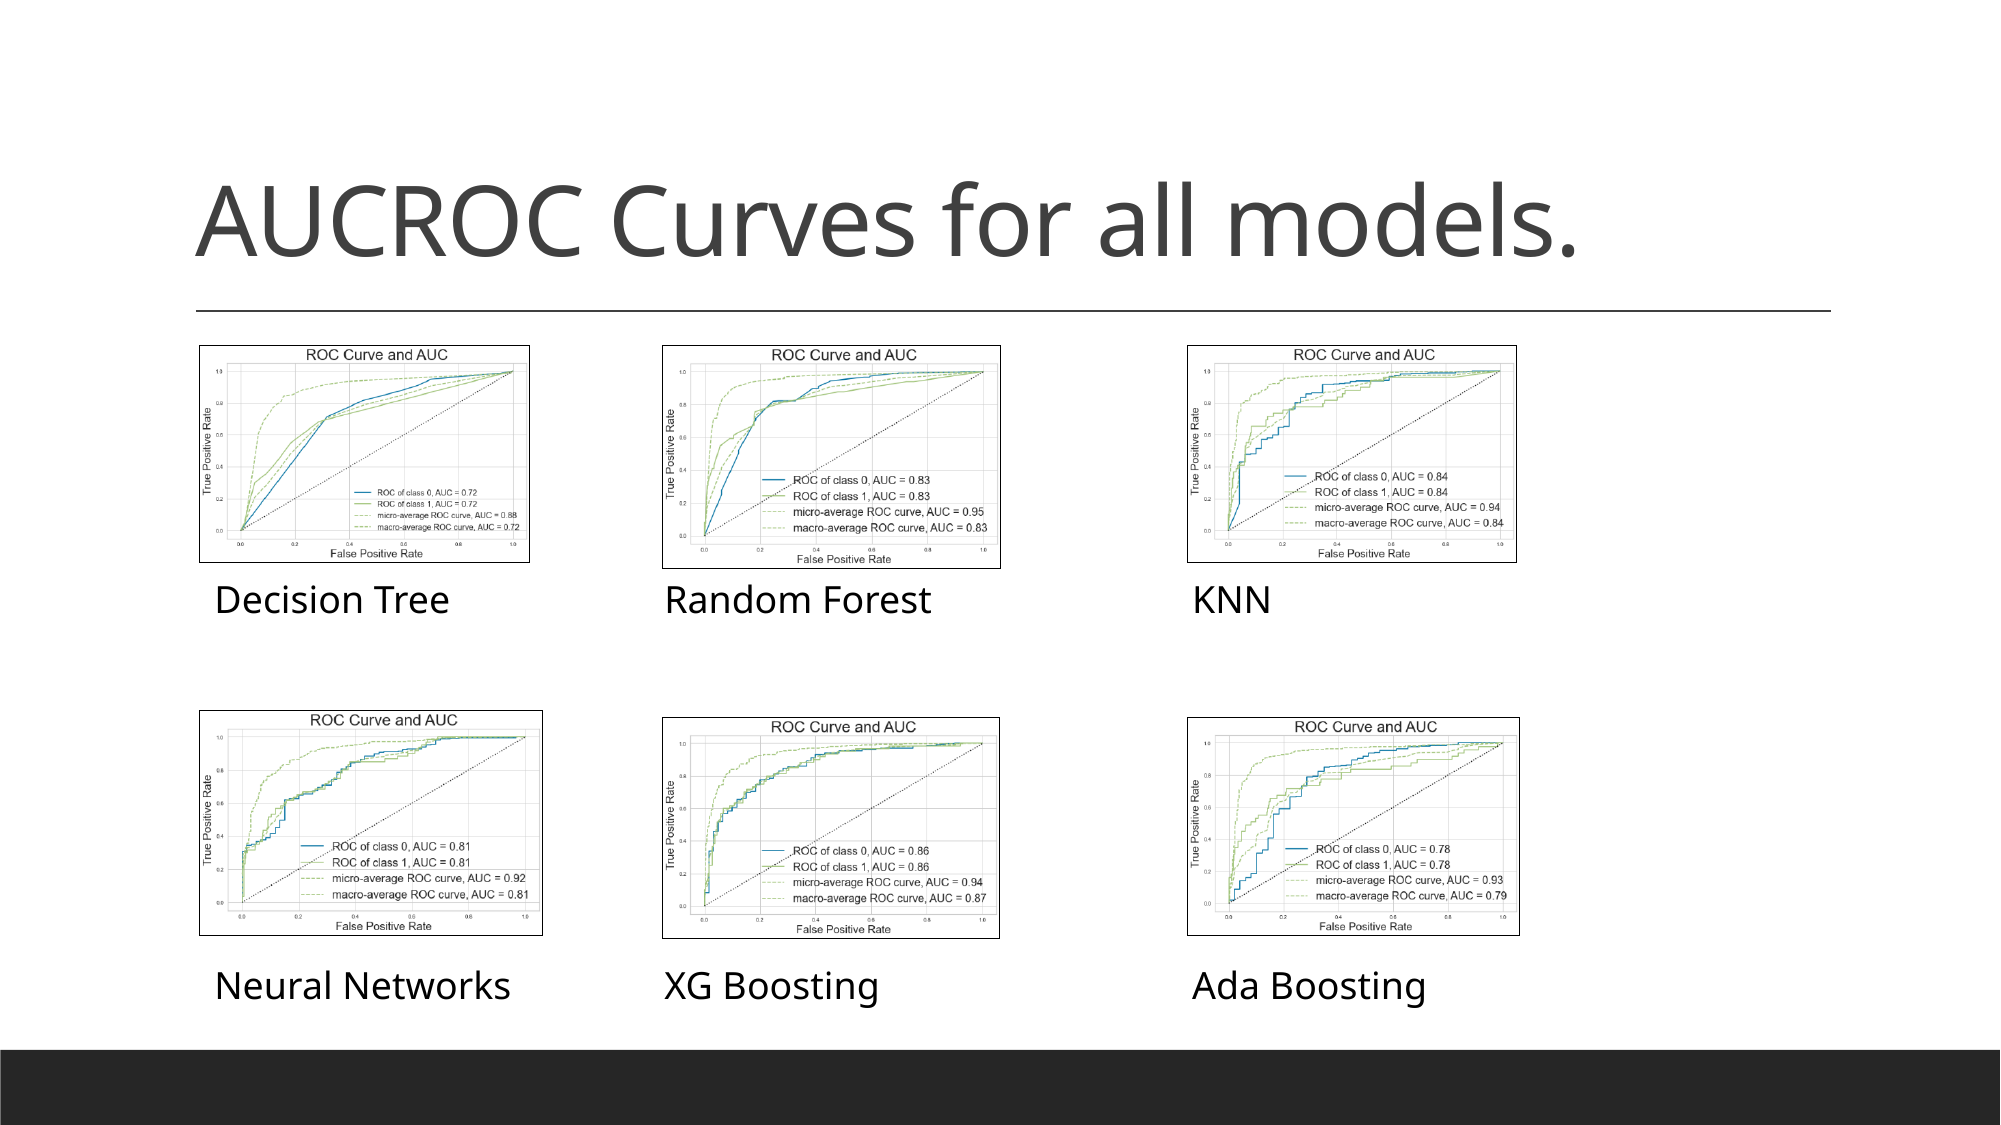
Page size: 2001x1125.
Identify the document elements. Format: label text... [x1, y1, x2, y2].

picture [199, 709, 543, 936]
title AUCROC Curves for all models. [180, 47, 1830, 285]
picture [199, 345, 530, 563]
picture [662, 716, 1001, 940]
picture [661, 345, 1002, 569]
picture [1186, 345, 1518, 563]
text_box Decision Tree Random Forest KNN [199, 568, 1520, 629]
picture [1186, 716, 1520, 936]
text_box Neural Networks XG Boosting Ada Boosting [199, 954, 1520, 1015]
